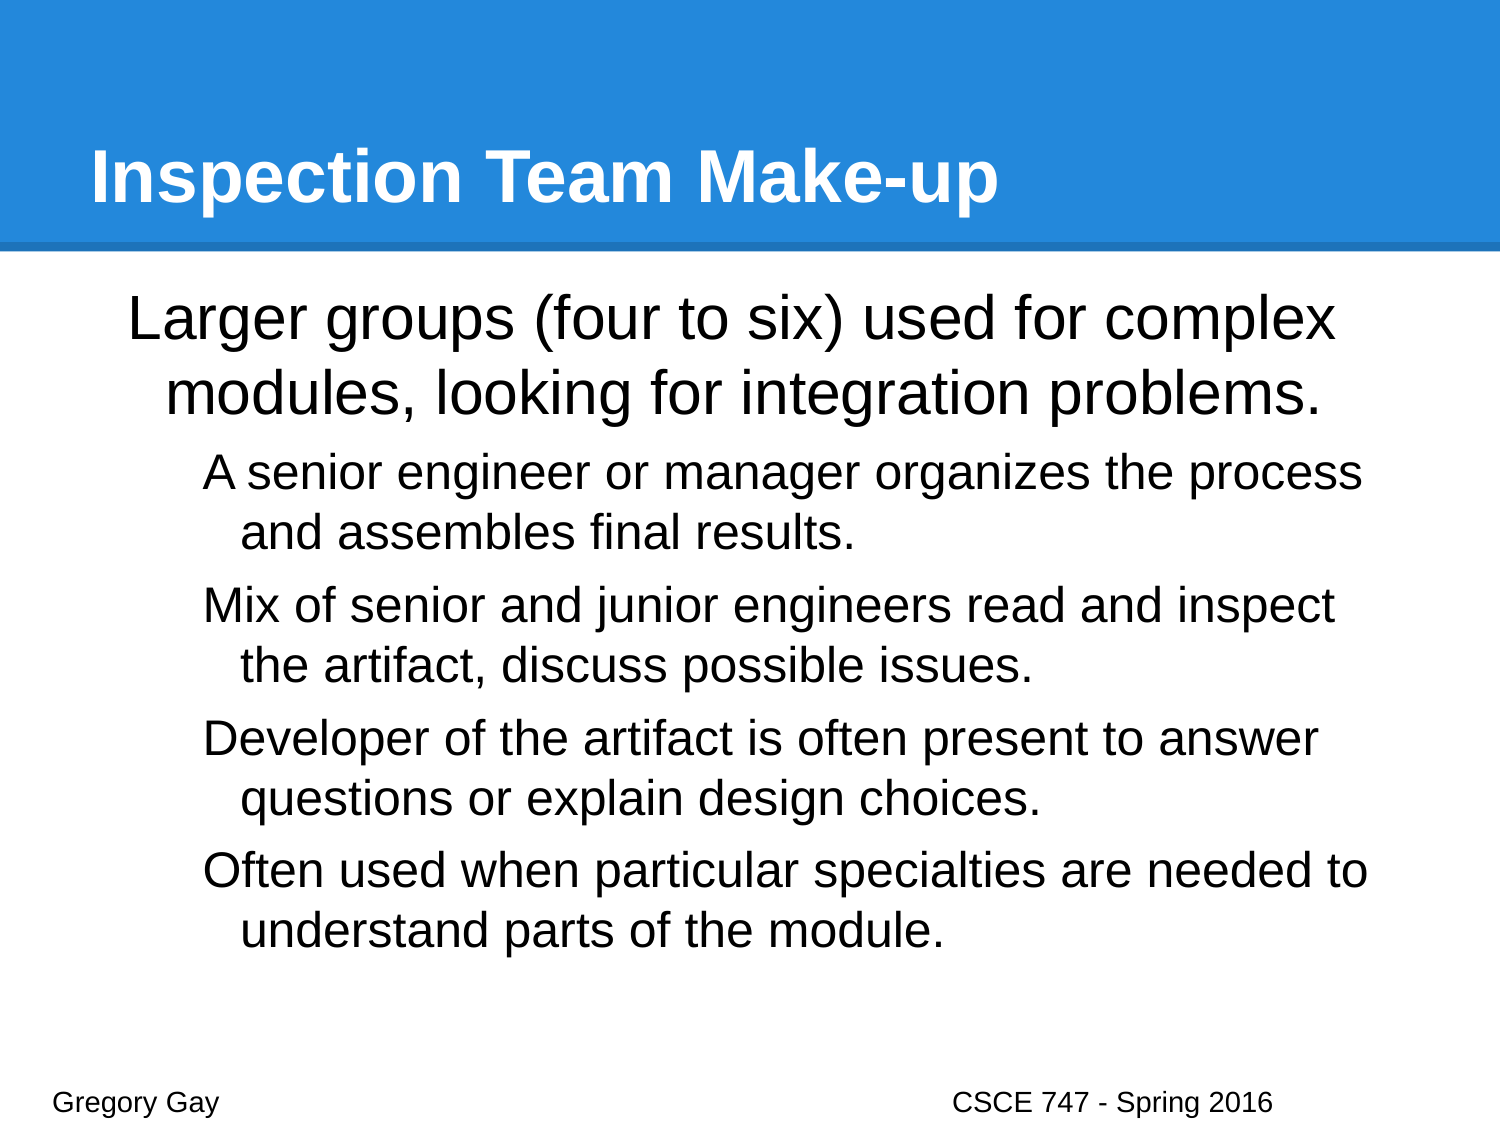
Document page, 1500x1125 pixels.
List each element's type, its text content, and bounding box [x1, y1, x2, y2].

text_box Gregory Gay CSCE 747 - Spring 2016 10 [37, 1068, 1463, 1114]
title Inspection Team Make-up [75, 45, 1425, 233]
list Larger groups (four to six) used for complex modules, looking for integration problems. A senior engineer or manager organizes the process and assembles final results. Mix of senior and junior engineers read and inspect the artifact, discuss possible issues. Developer of the artifact is often present to answer questions or explain design choices. Often used when particular specialties are needed to understand parts of the module. [75, 262, 1425, 1068]
